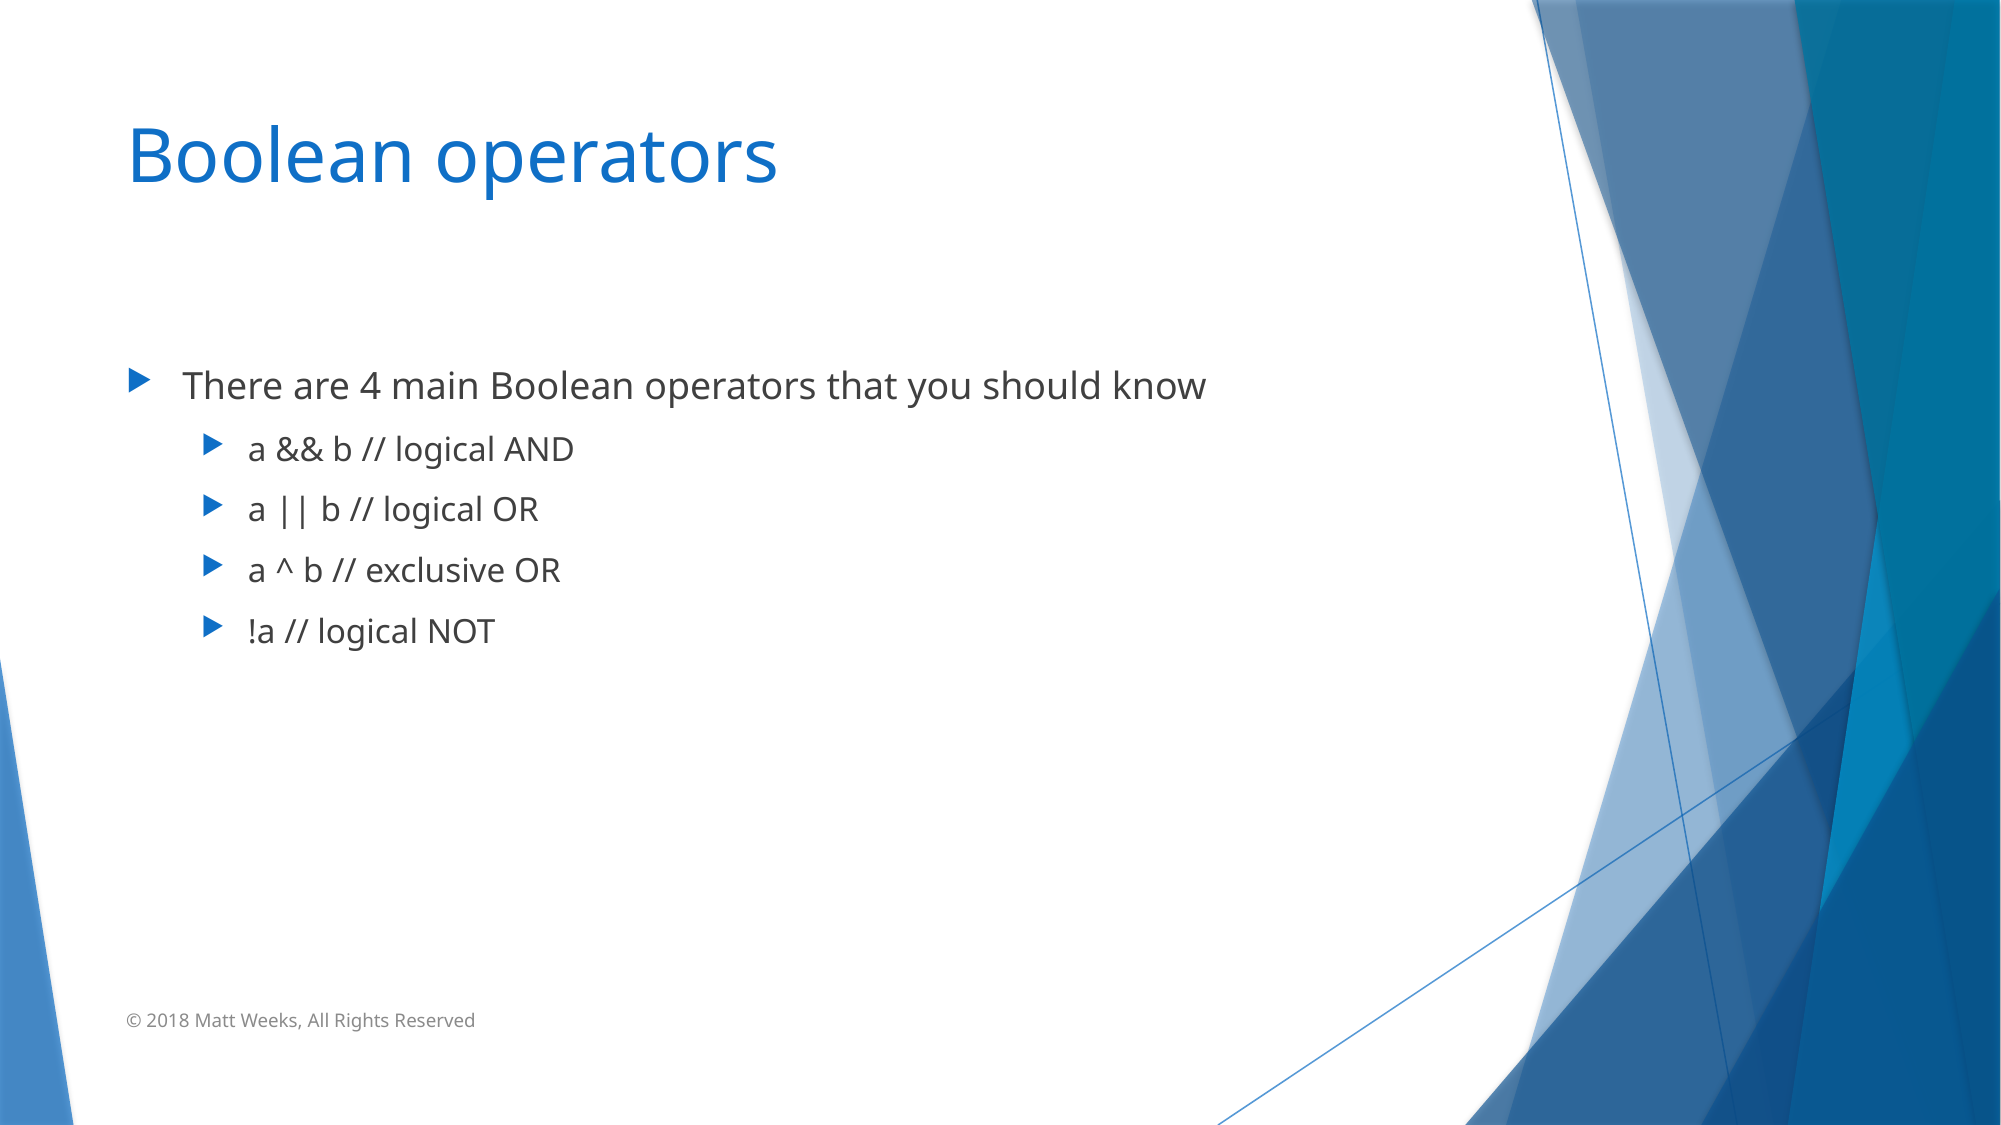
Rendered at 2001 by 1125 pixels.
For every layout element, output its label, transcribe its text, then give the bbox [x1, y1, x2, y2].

list There are 4 main Boolean operators that you should know a && b // logical AND a || b // logical OR a ^ b // exclusive OR !a // logical NOT [111, 354, 1522, 992]
footer © 2018 Matt Weeks, All Rights Reserved [111, 991, 1145, 1051]
title Boolean operators [111, 99, 1522, 317]
